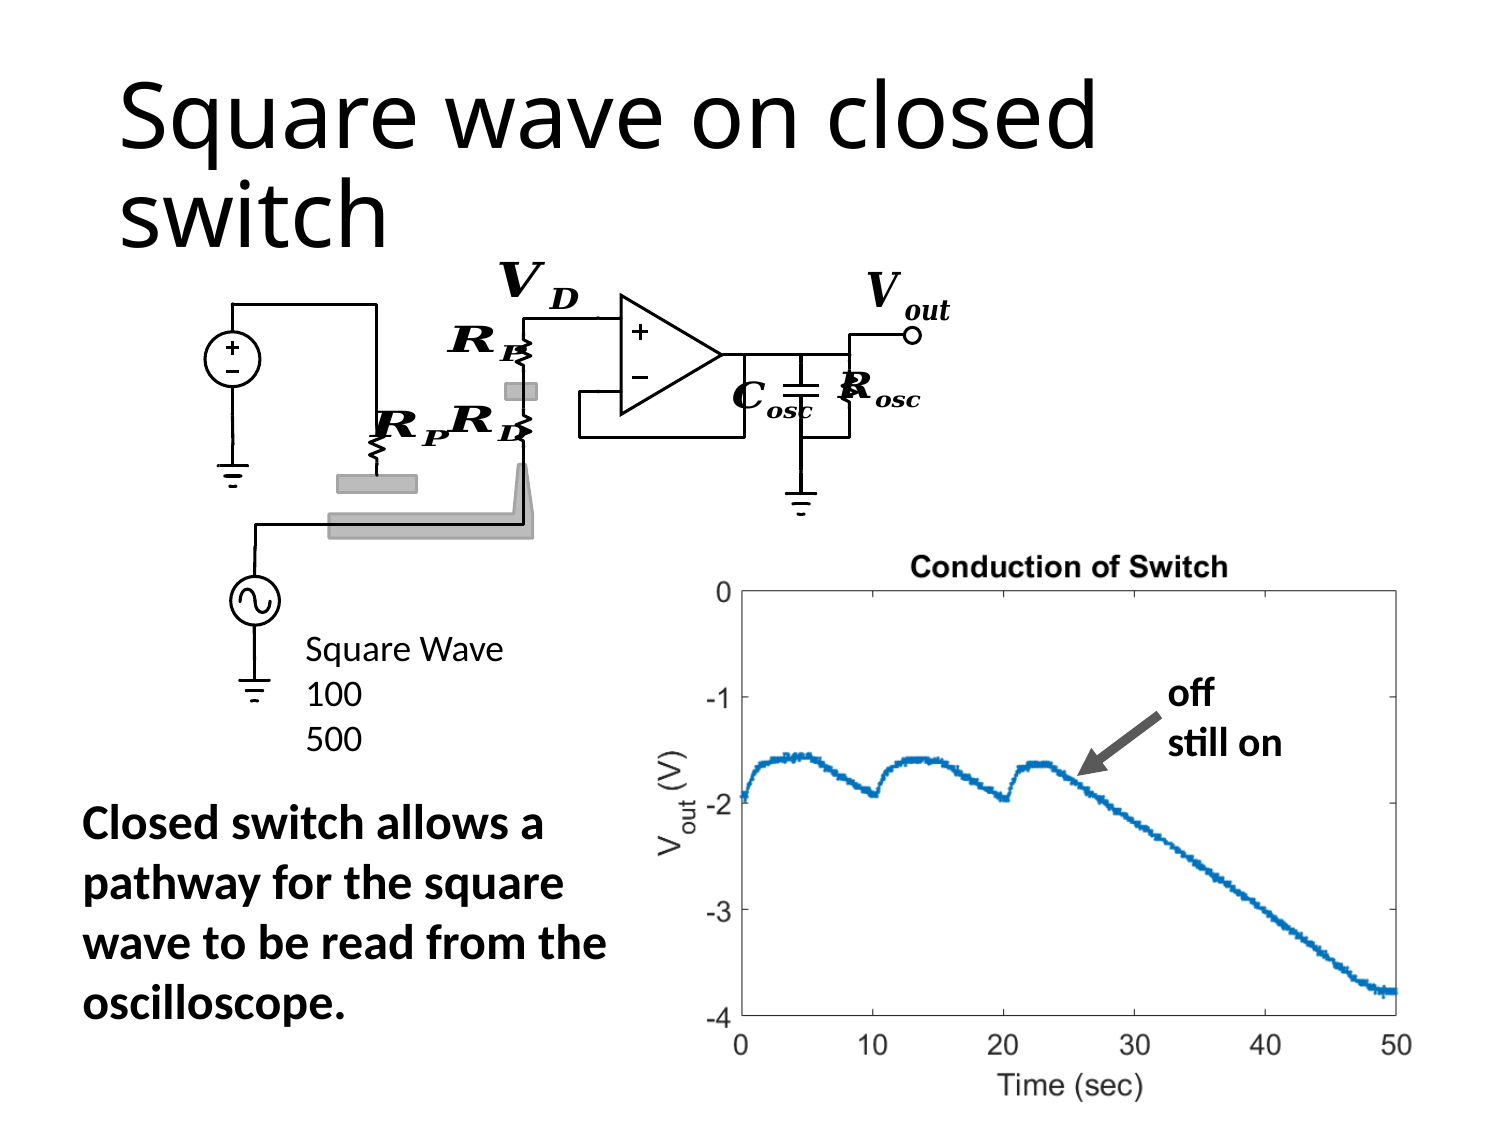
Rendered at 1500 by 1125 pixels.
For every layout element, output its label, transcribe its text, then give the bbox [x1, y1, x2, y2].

text_box Closed switch allows a pathway for the square wave to be read from the oscilloscope. [67, 782, 631, 1037]
title Square wave on closed switch [103, 59, 1397, 278]
picture [191, 277, 1478, 1103]
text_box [1077, 714, 1160, 776]
